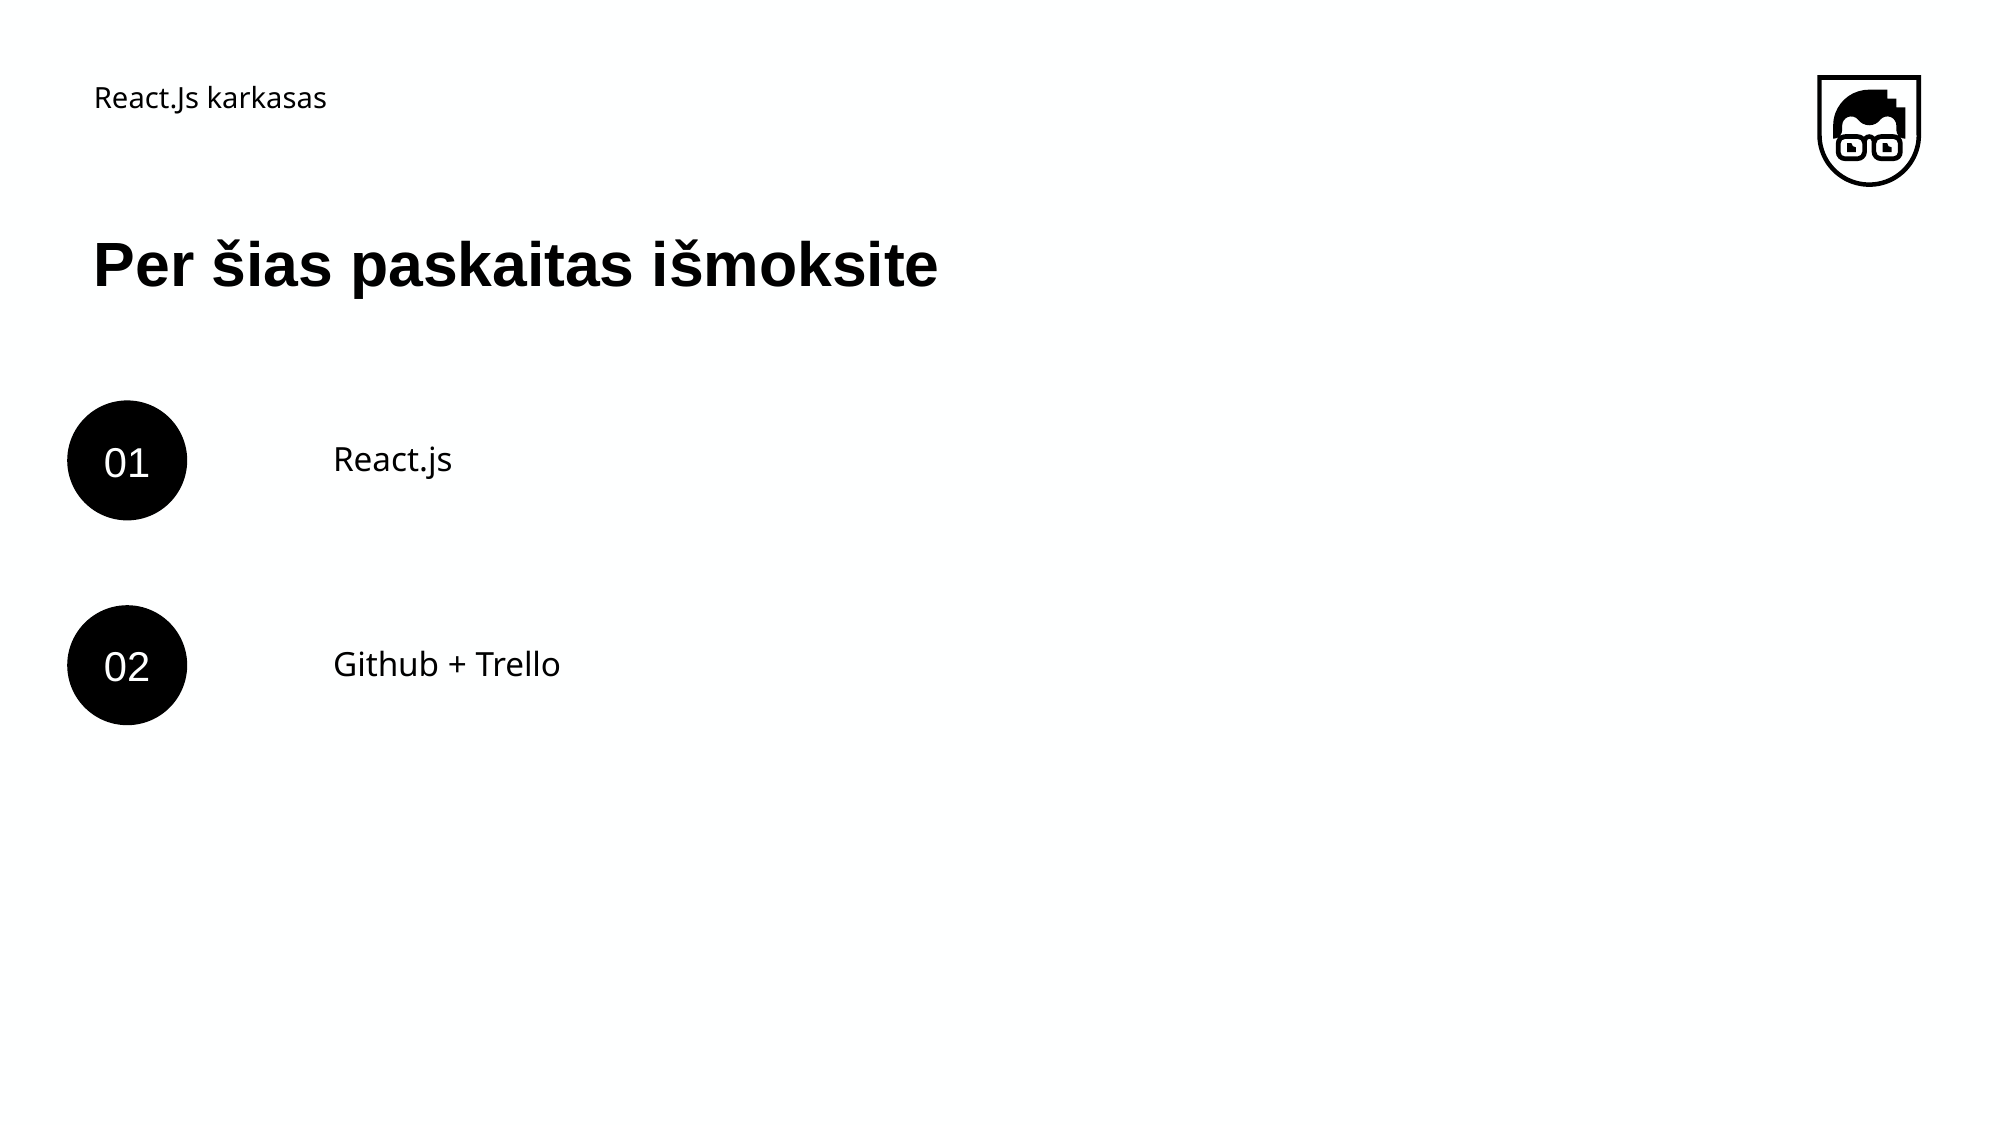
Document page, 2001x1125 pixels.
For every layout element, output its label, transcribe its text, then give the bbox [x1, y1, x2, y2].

list React.js [318, 400, 1227, 521]
text_box 01 [67, 400, 188, 521]
list React.Js karkasas [78, 75, 1000, 150]
text_box 02 [67, 605, 188, 726]
title Per šias paskaitas išmoksite [78, 224, 1081, 449]
list Github + Trello [318, 605, 1227, 726]
